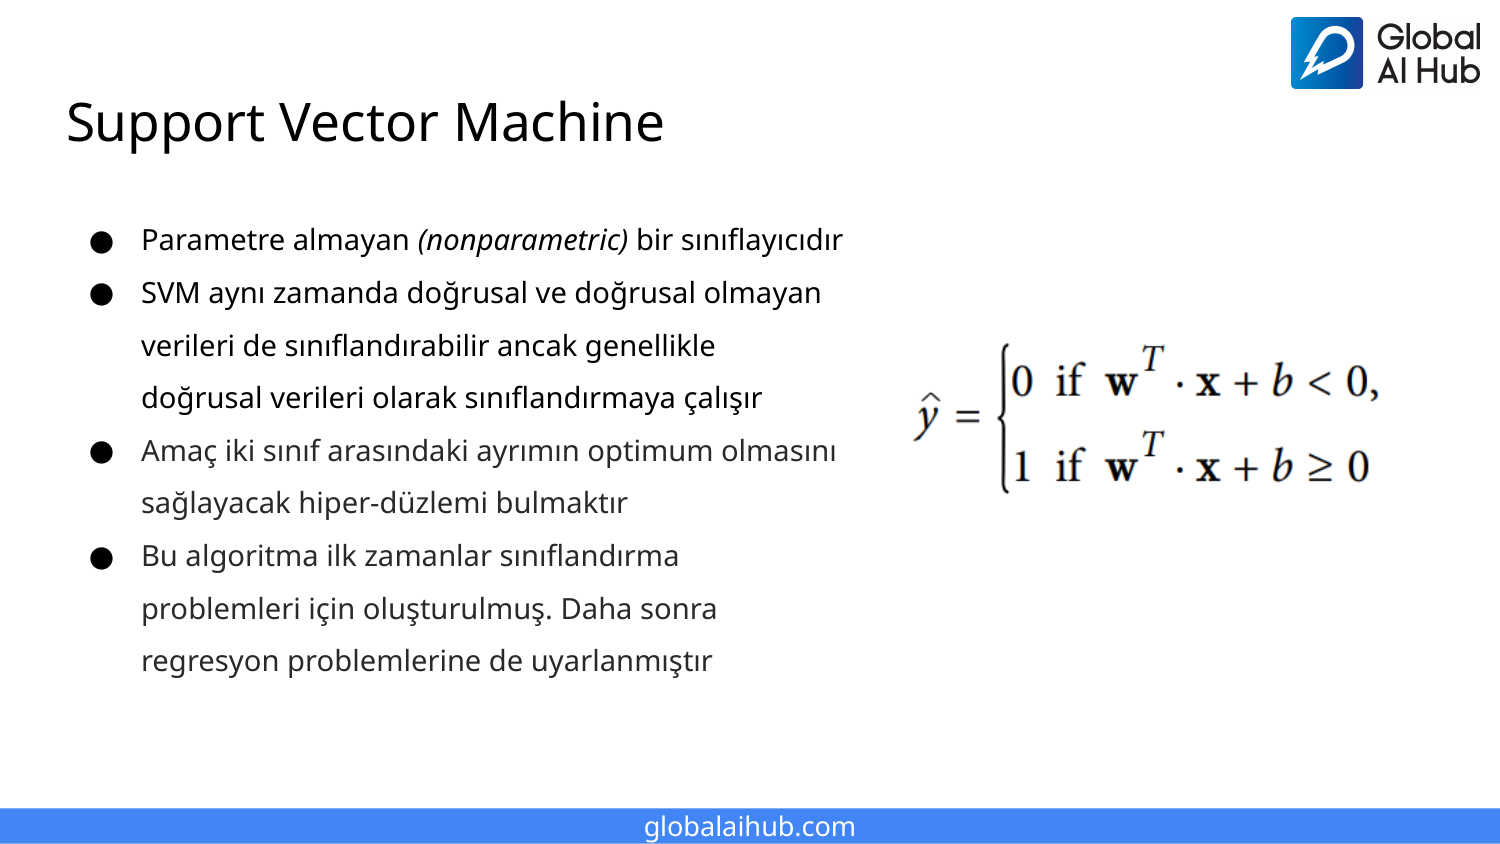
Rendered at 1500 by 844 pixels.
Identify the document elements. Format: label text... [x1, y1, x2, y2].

picture [1295, 17, 1480, 89]
list Parametre almayan (nonparametric) bir sınıflayıcıdır SVM aynı zamanda doğrusal ve doğrusal olmayan verileri de sınıflandırabilir ancak genellikle doğrusal verileri olarak sınıflandırmaya çalışır Amaç iki sınıf arasındaki ayrımın optimum olmasını sağlayacak hiper-düzlemi bulmaktır Bu algoritma ilk zamanlar sınıflandırma problemleri için oluşturulmuş. Daha sonra regresyon problemlerine de uyarlanmıştır [51, 189, 860, 750]
title Support Vector Machine [51, 72, 1449, 167]
picture [886, 326, 1430, 517]
